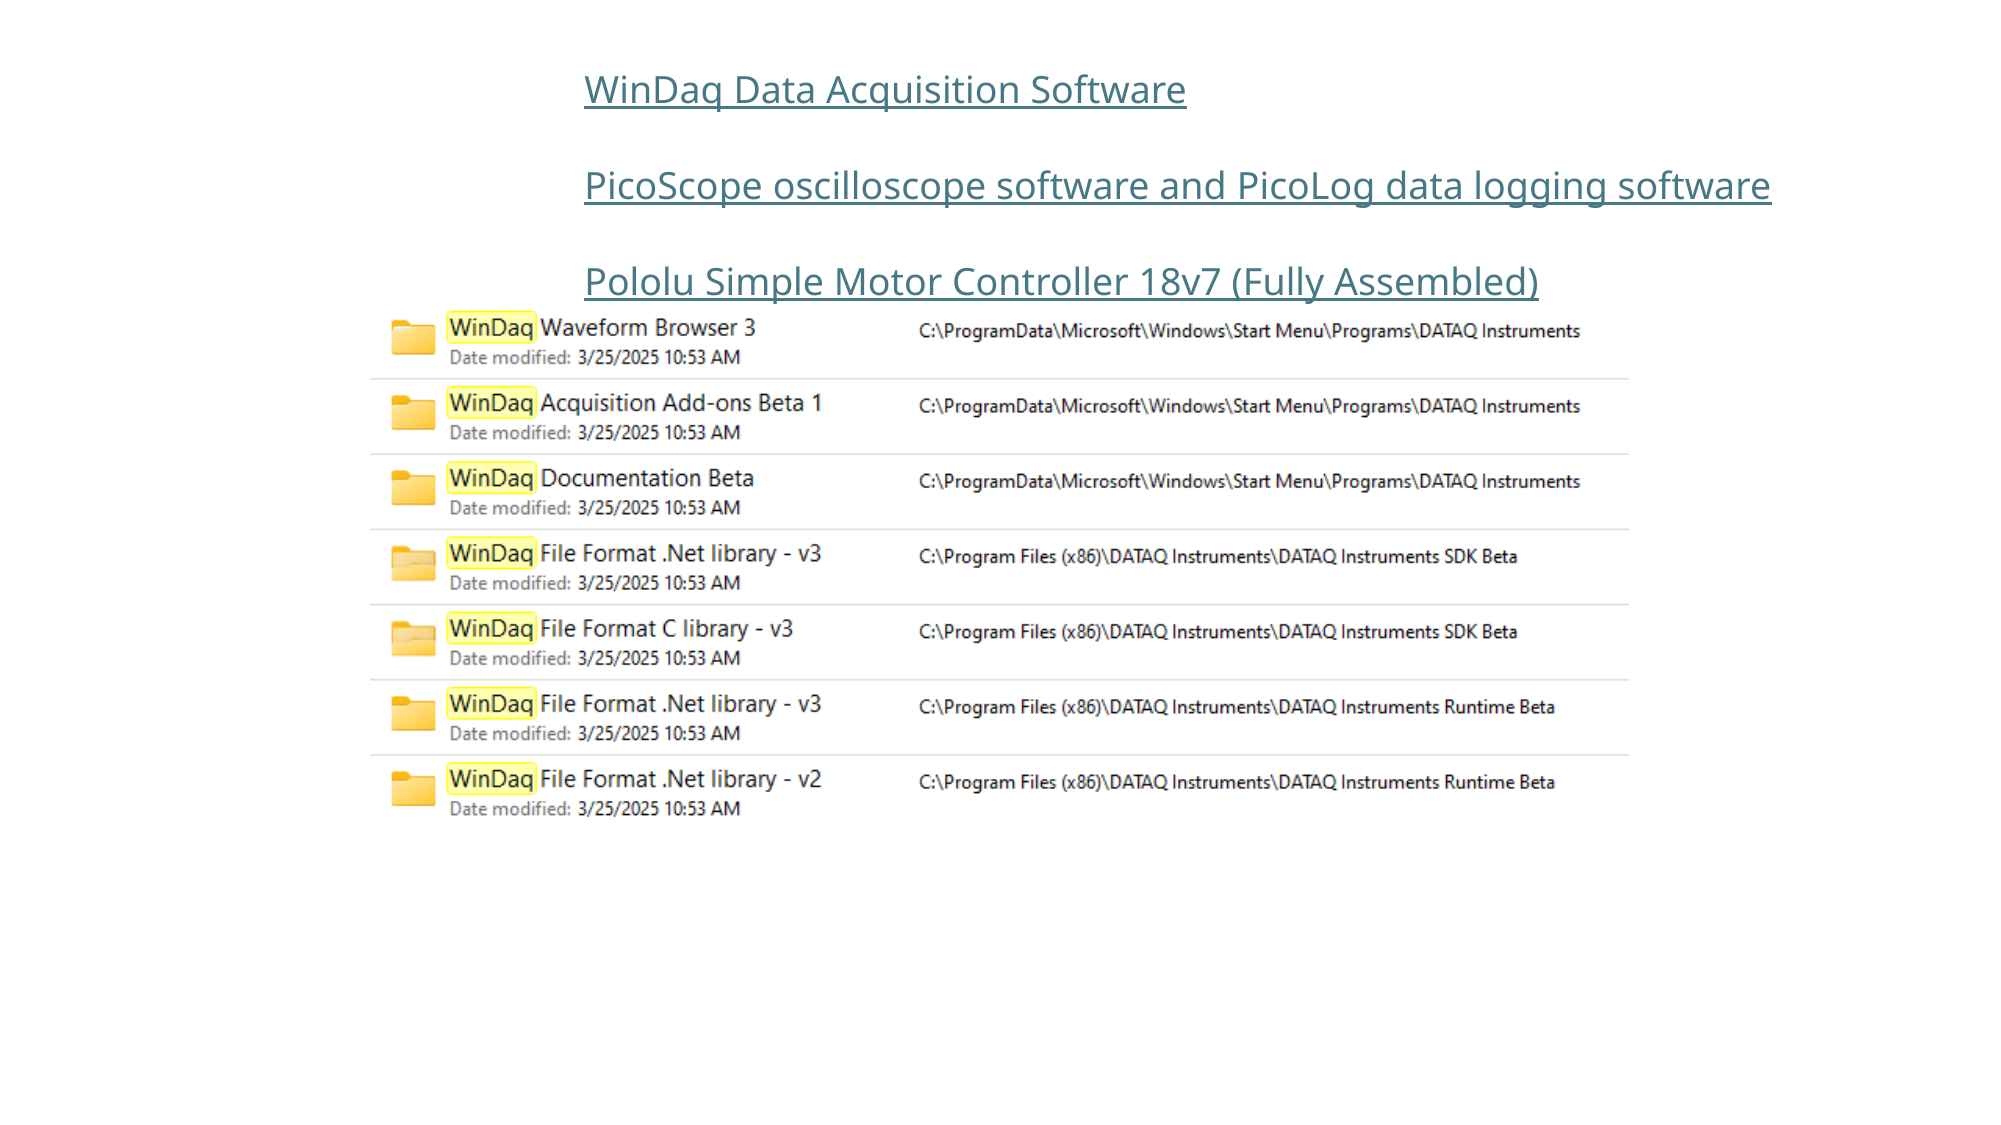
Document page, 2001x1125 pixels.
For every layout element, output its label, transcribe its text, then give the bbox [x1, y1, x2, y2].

picture [370, 300, 1630, 825]
text_box WinDaq Data Acquisition Software PicoScope oscilloscope software and PicoLog data logging software Pololu Simple Motor Controller 18v7 (Fully Assembled) [569, 58, 1787, 317]
